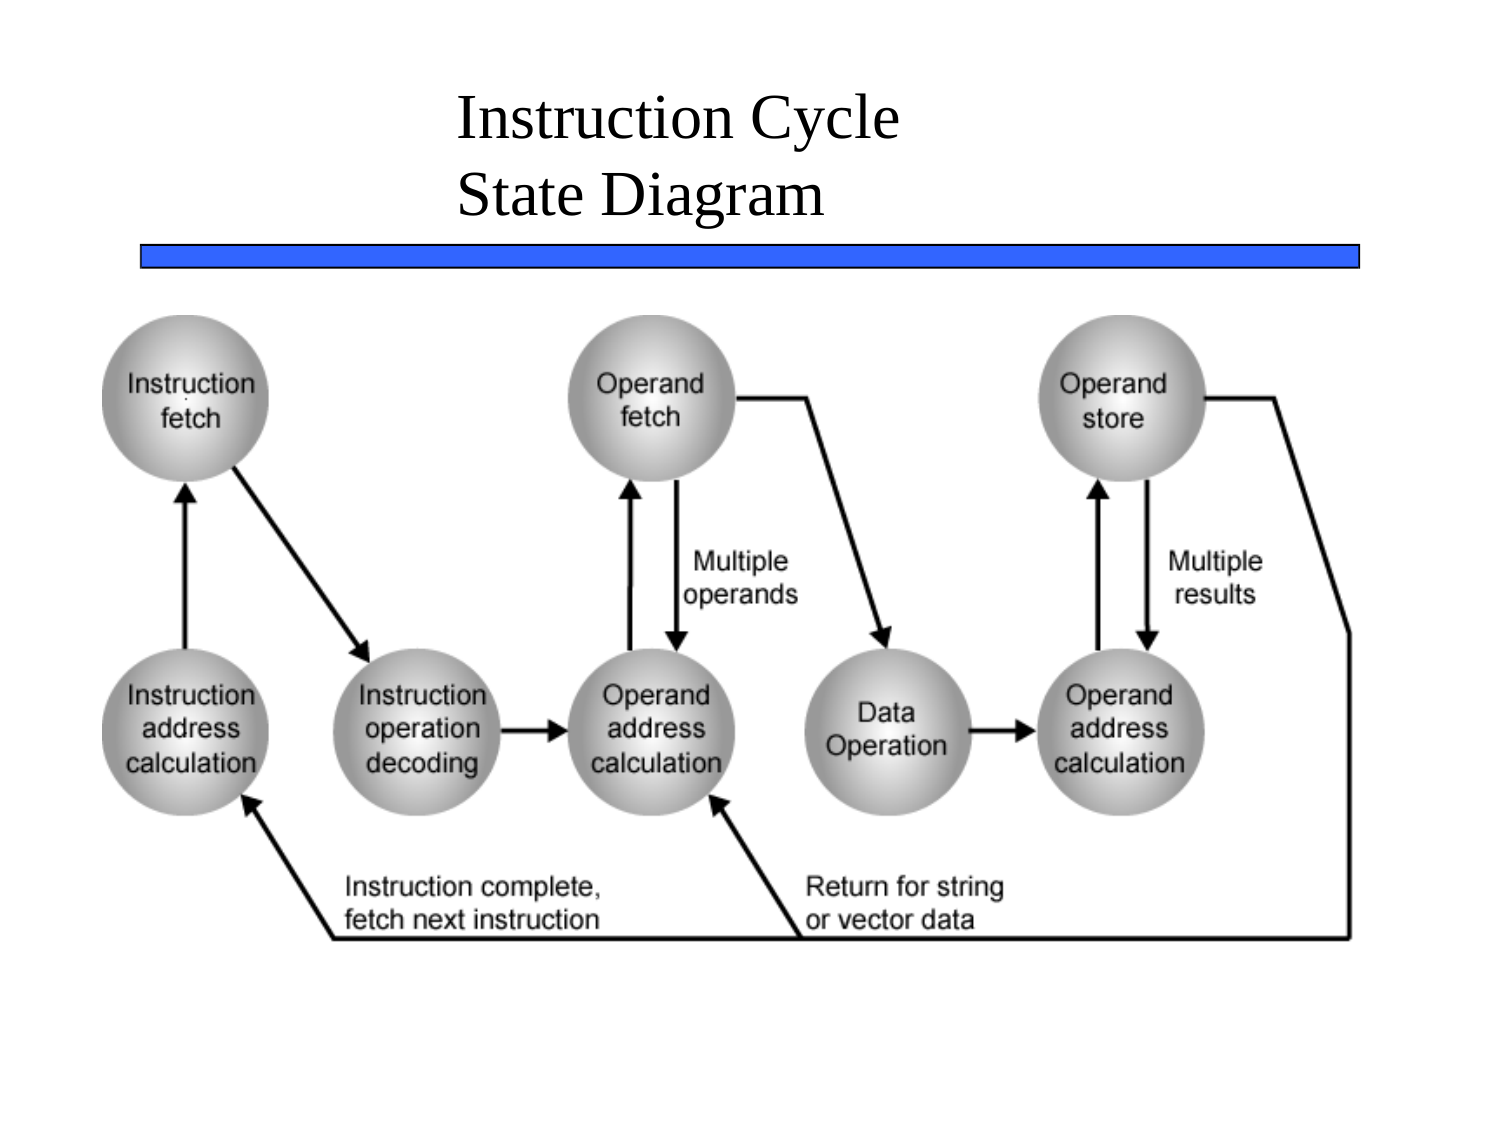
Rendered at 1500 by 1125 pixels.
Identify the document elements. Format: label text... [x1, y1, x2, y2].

title Instruction Cycle State Diagram [456, 73, 1043, 230]
picture [101, 314, 1353, 952]
